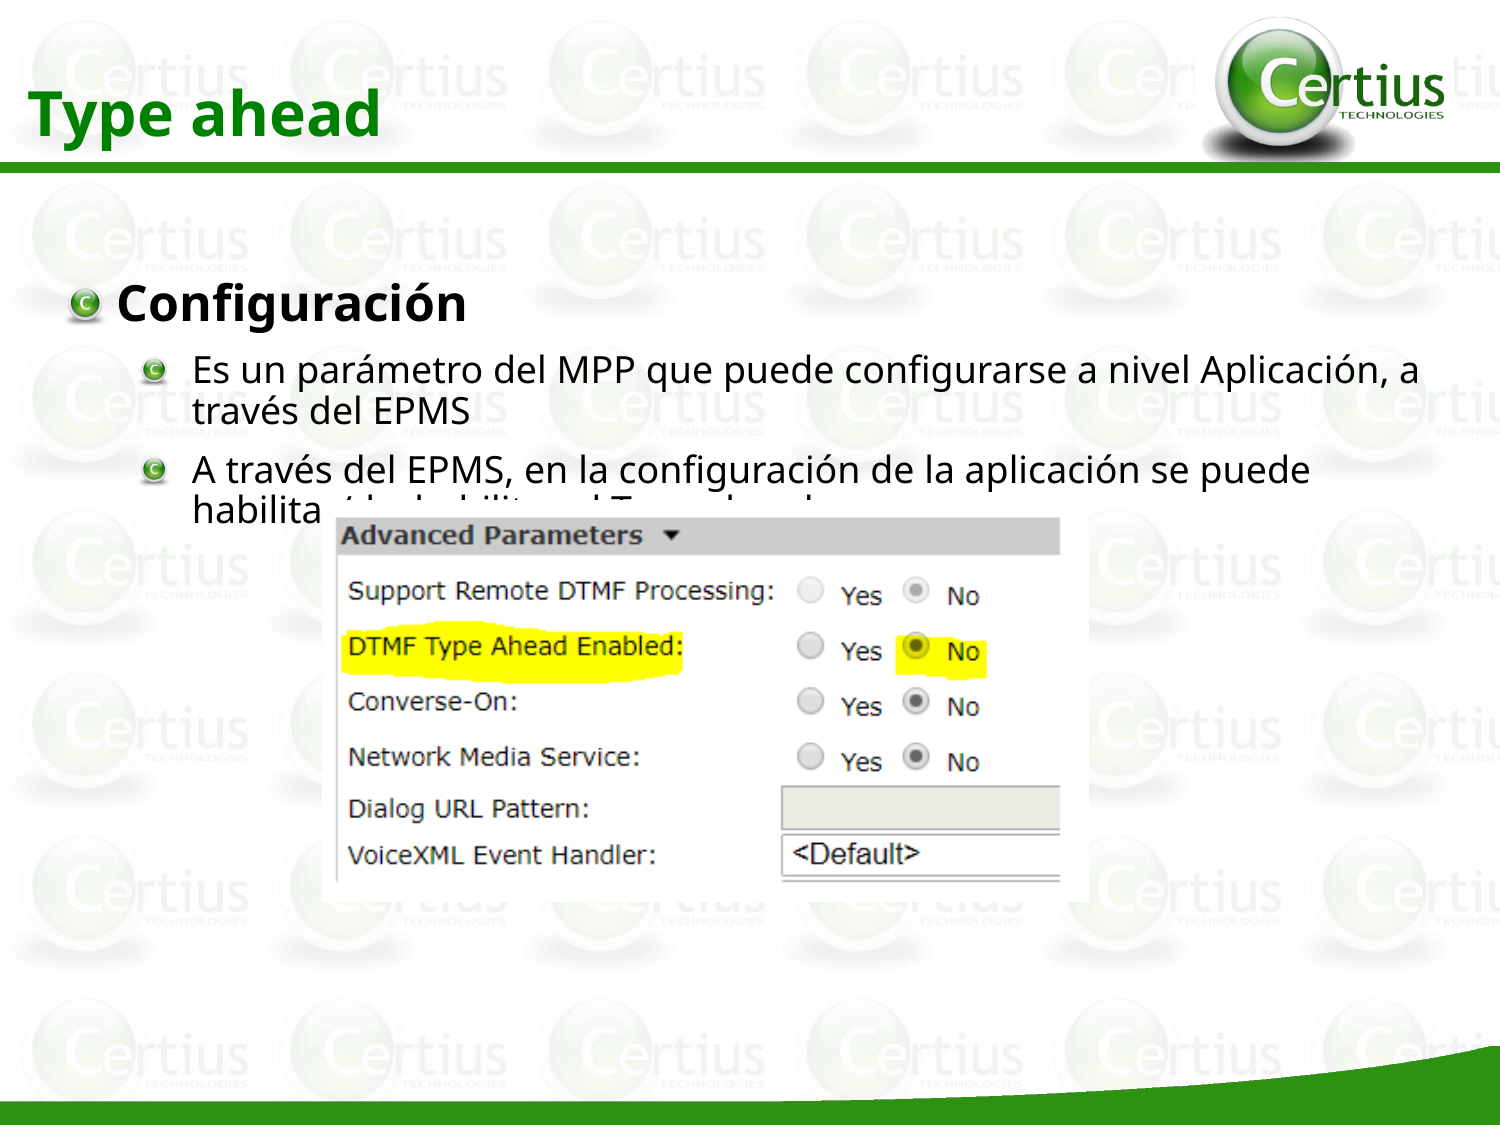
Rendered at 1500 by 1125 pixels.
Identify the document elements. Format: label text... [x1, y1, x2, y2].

text_box Type ahead [12, 18, 1180, 157]
picture [0, 0, 1500, 1125]
text_box Configuración Es un parámetro del MPP que puede configurarse a nivel Aplicación, a través del EPMS A través del EPMS, en la configuración de la aplicación se puede habilitar/deshabilitar el Type ahead [45, 271, 1454, 991]
